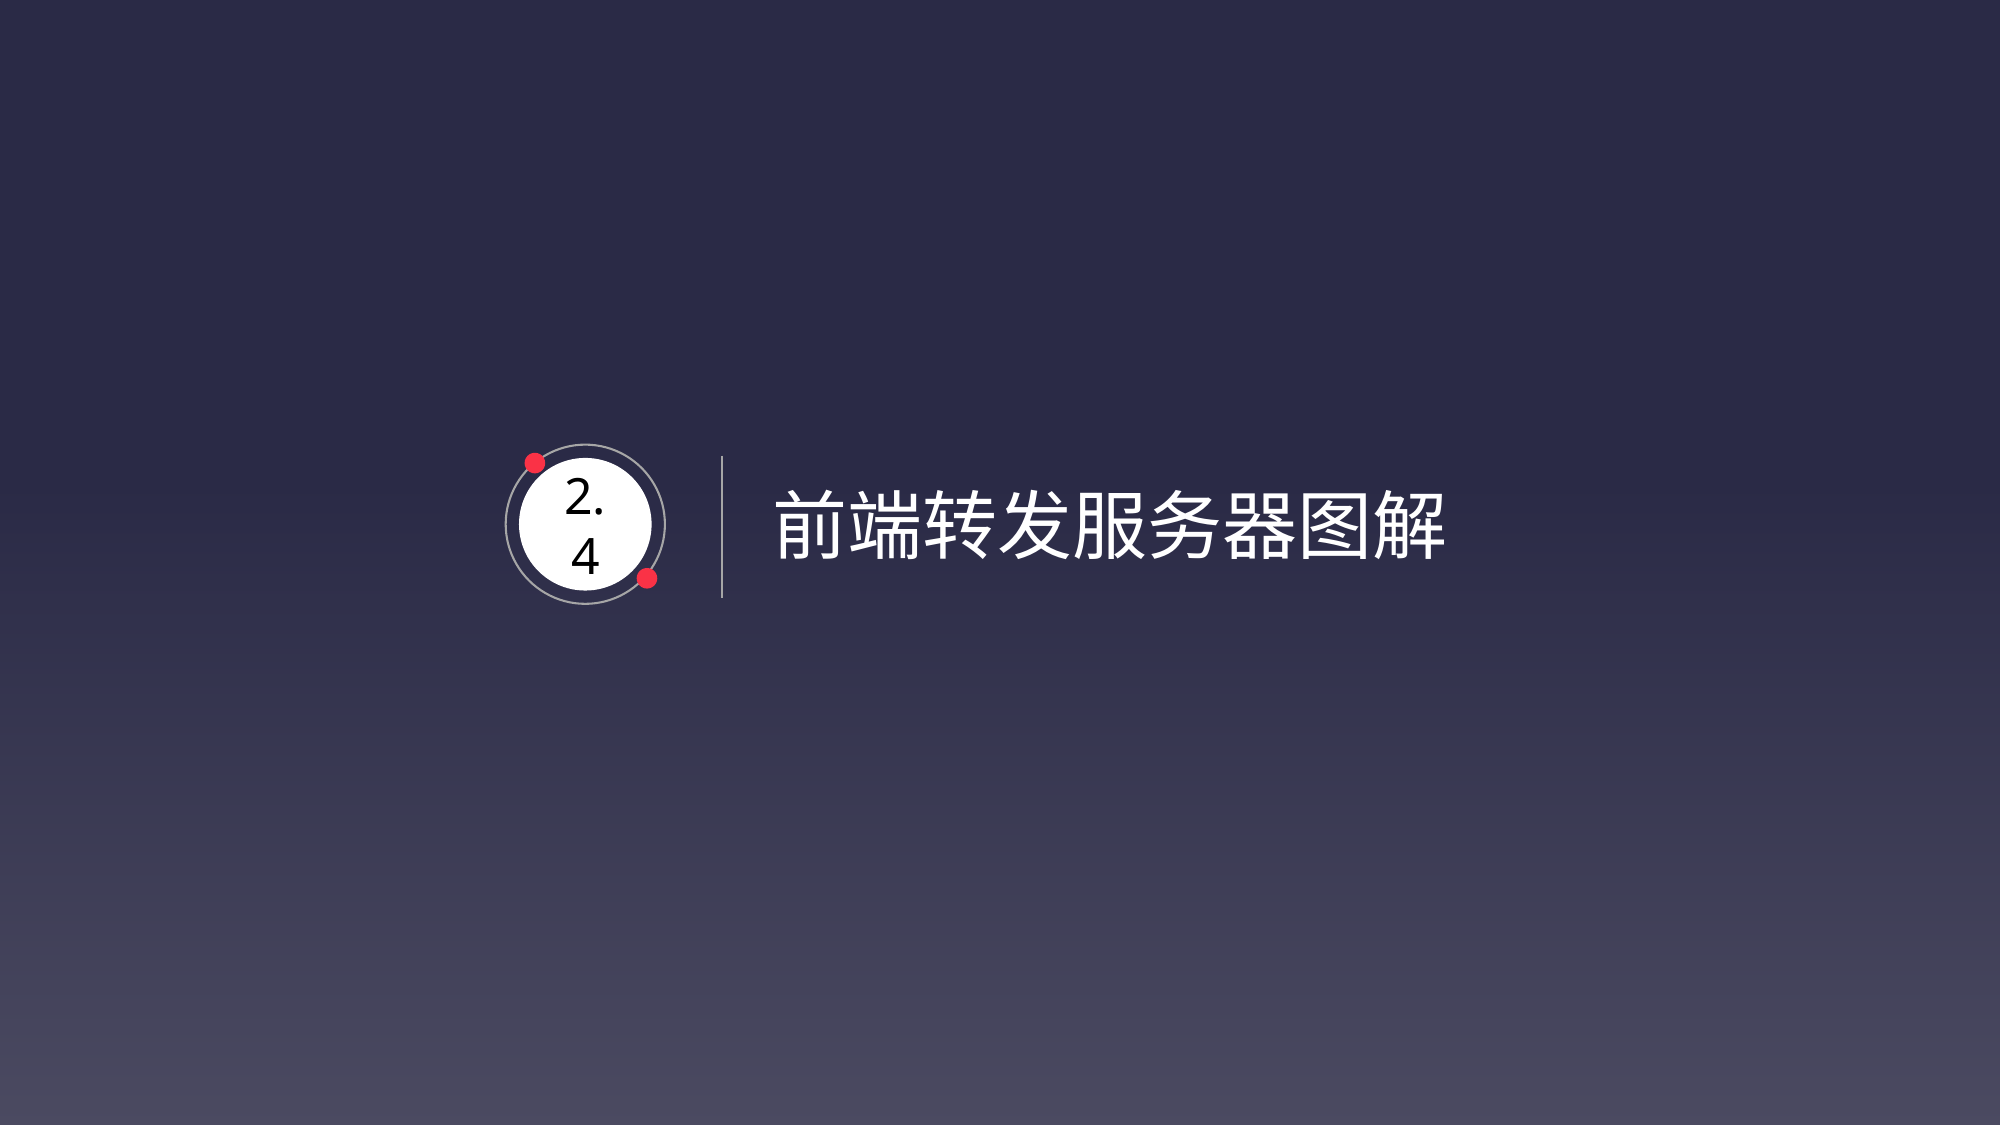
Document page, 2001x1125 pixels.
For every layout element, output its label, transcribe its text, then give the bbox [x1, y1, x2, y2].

text_box 前端转发服务器图解 [757, 471, 1497, 577]
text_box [505, 444, 665, 604]
